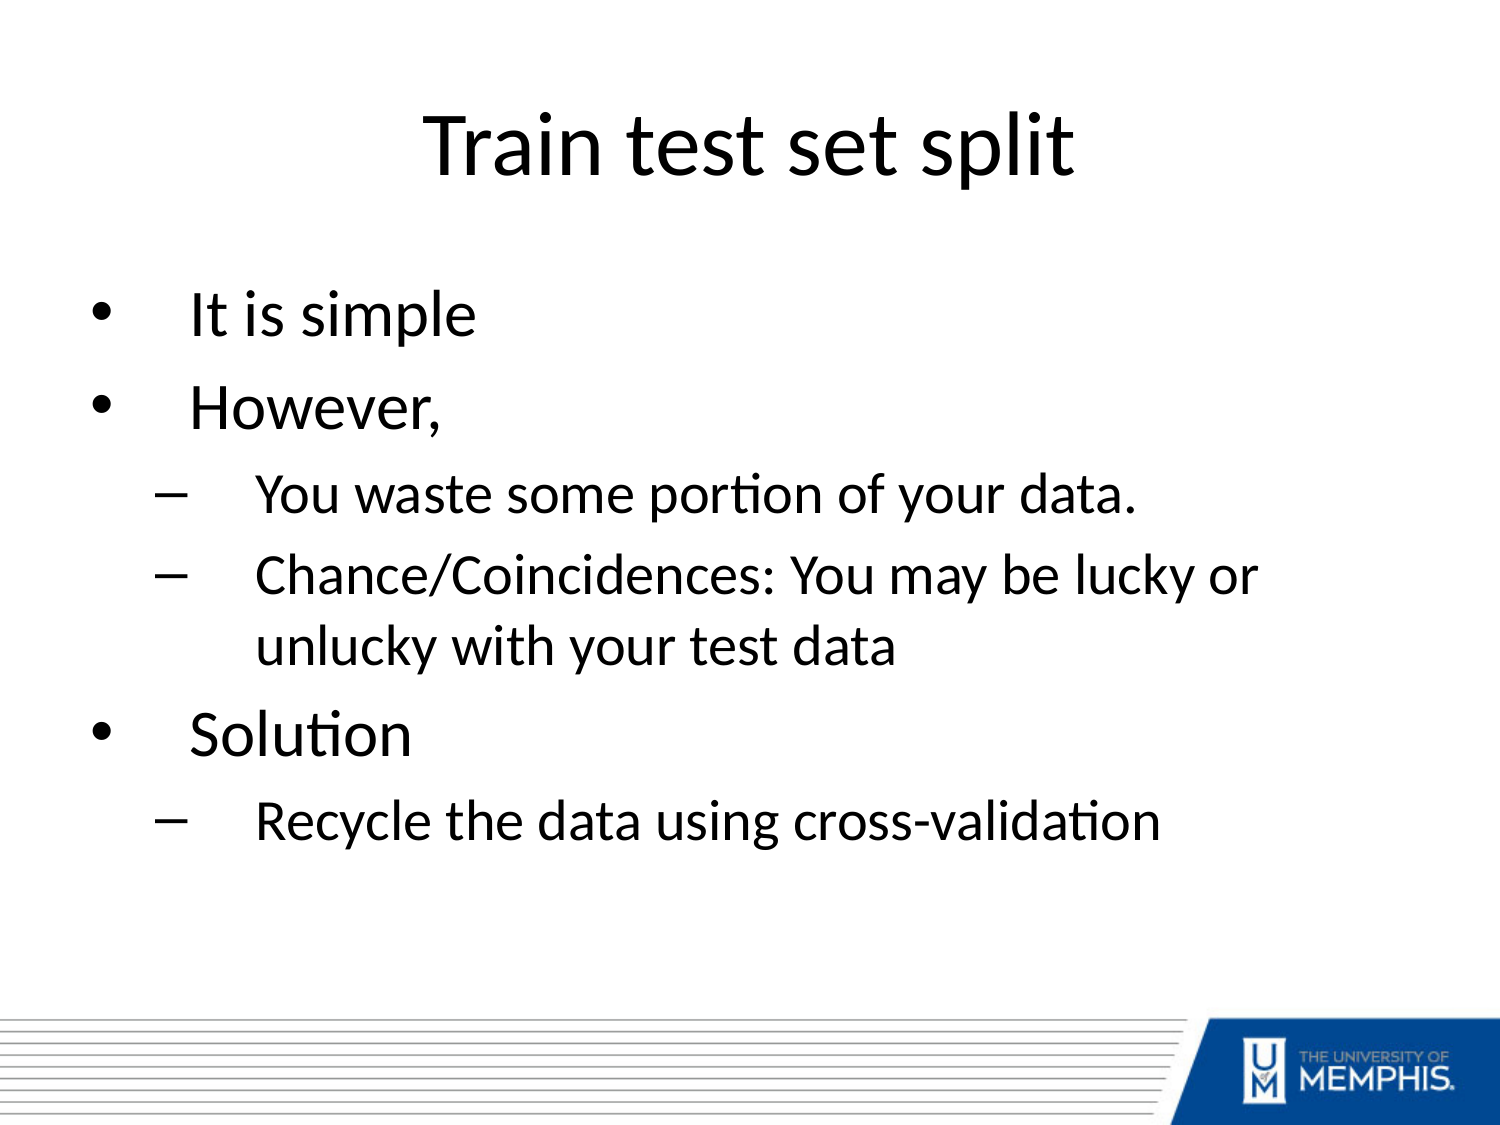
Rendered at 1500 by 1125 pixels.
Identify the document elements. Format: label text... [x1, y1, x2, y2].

list It is simple However, You waste some portion of your data. Chance/Coincidences: You may be lucky or unlucky with your test data Solution Recycle the data using cross-validation [75, 262, 1425, 1005]
title Train test set split [75, 45, 1425, 233]
picture [0, 0, 1500, 1125]
